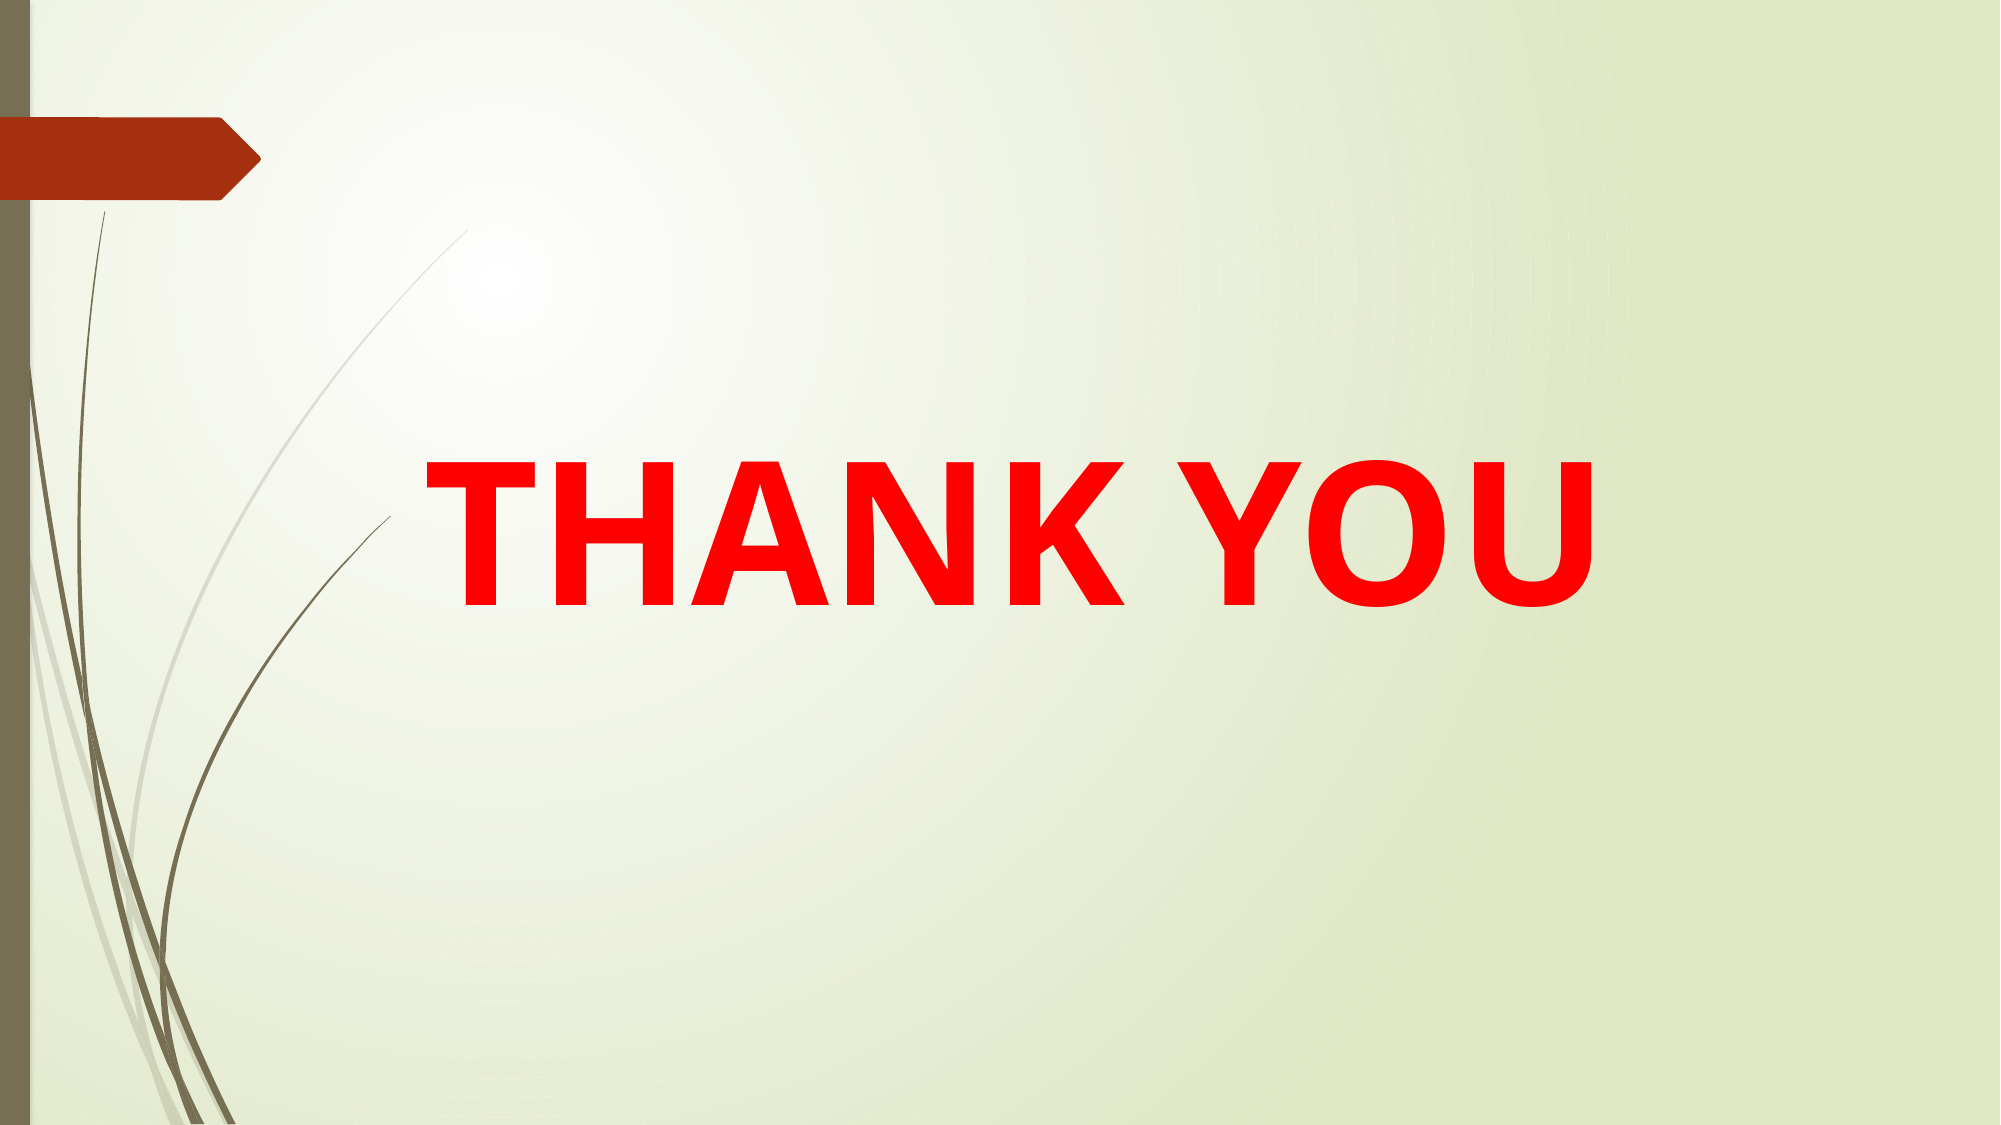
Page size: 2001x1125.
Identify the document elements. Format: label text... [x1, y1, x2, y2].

list THANK YOU [17, 398, 2000, 1072]
